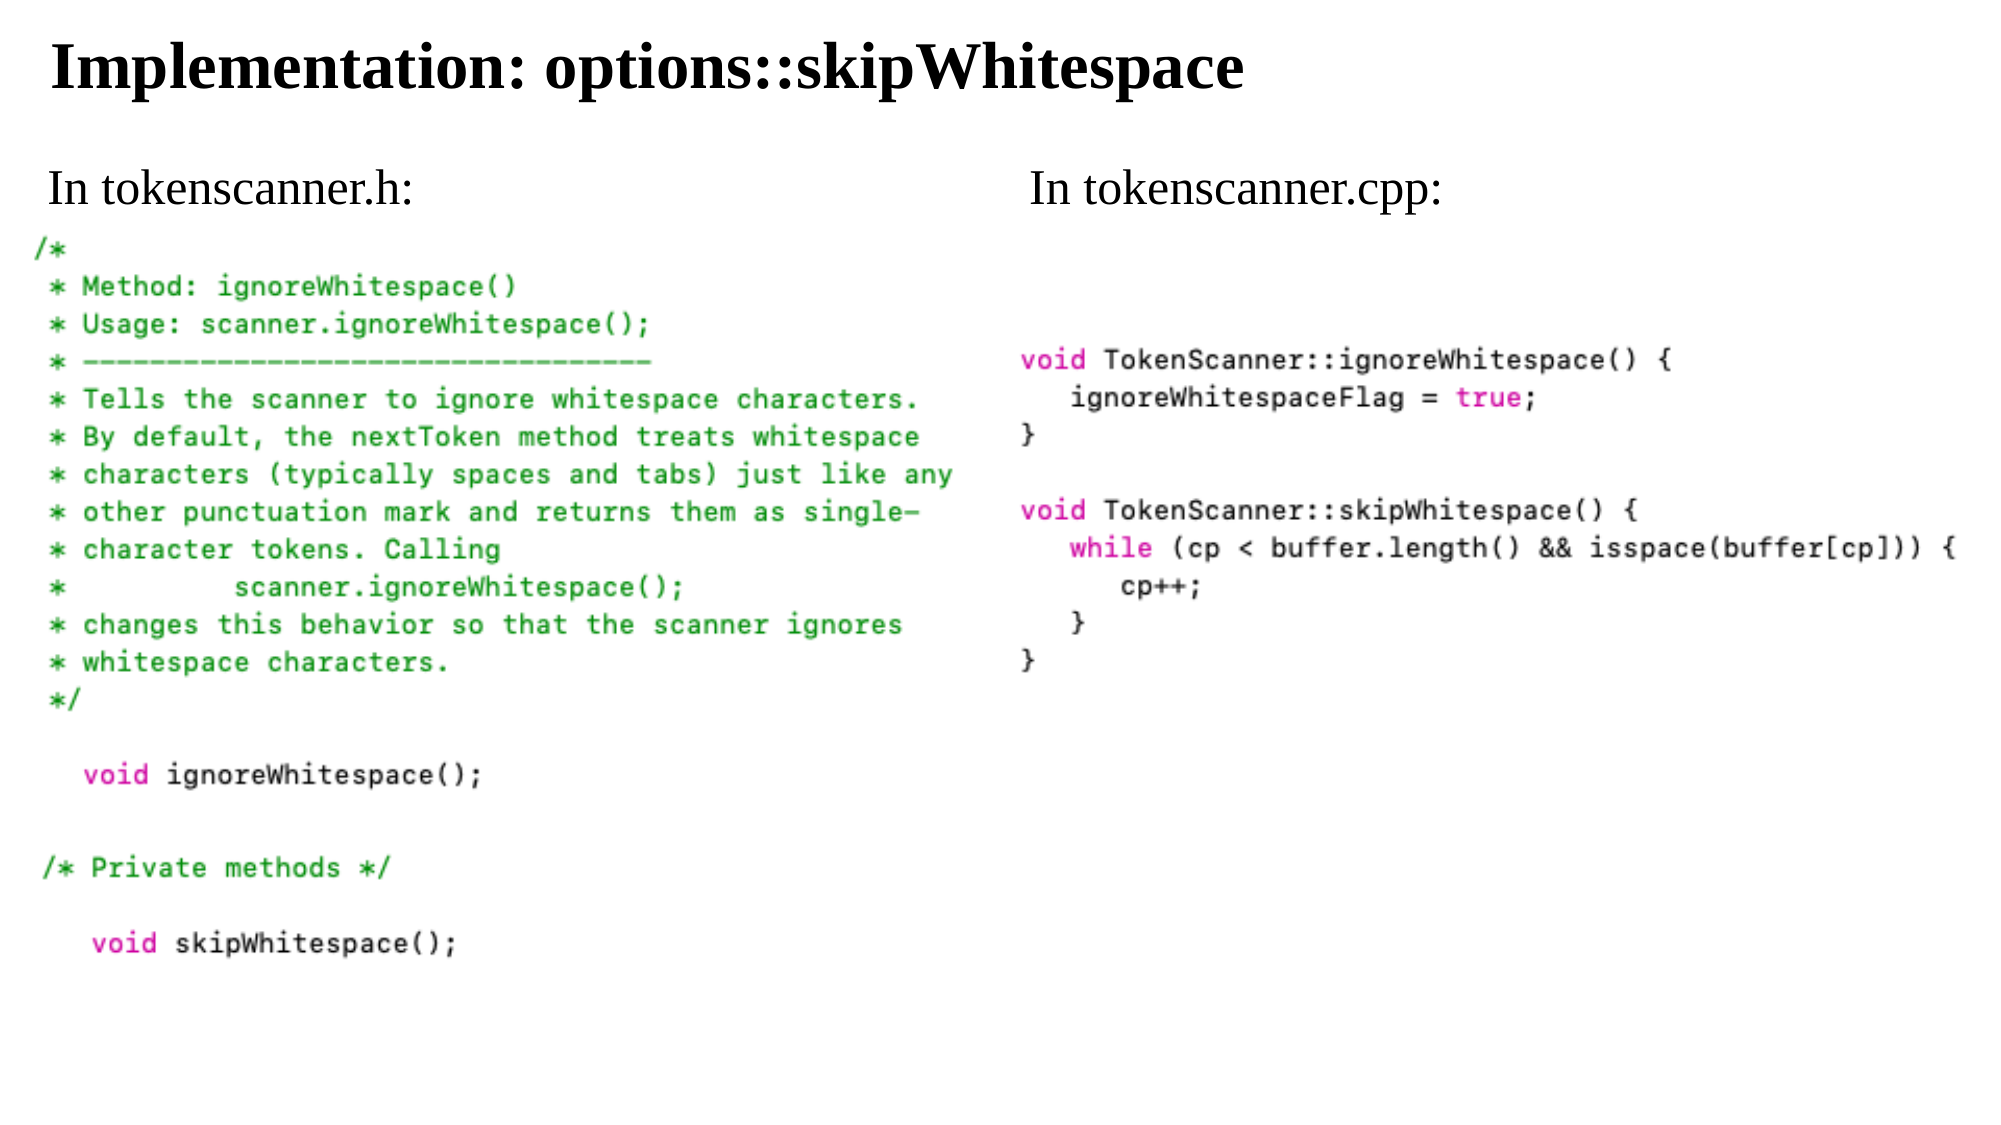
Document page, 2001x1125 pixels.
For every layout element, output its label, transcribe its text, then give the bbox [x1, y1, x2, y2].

text_box In tokenscanner.cpp: [1014, 147, 1459, 223]
picture [31, 223, 959, 797]
picture [1012, 336, 1969, 683]
picture [31, 846, 477, 972]
text_box Implementation: options::skipWhitespace [35, 14, 1262, 110]
text_box In tokenscanner.h: [32, 147, 430, 223]
